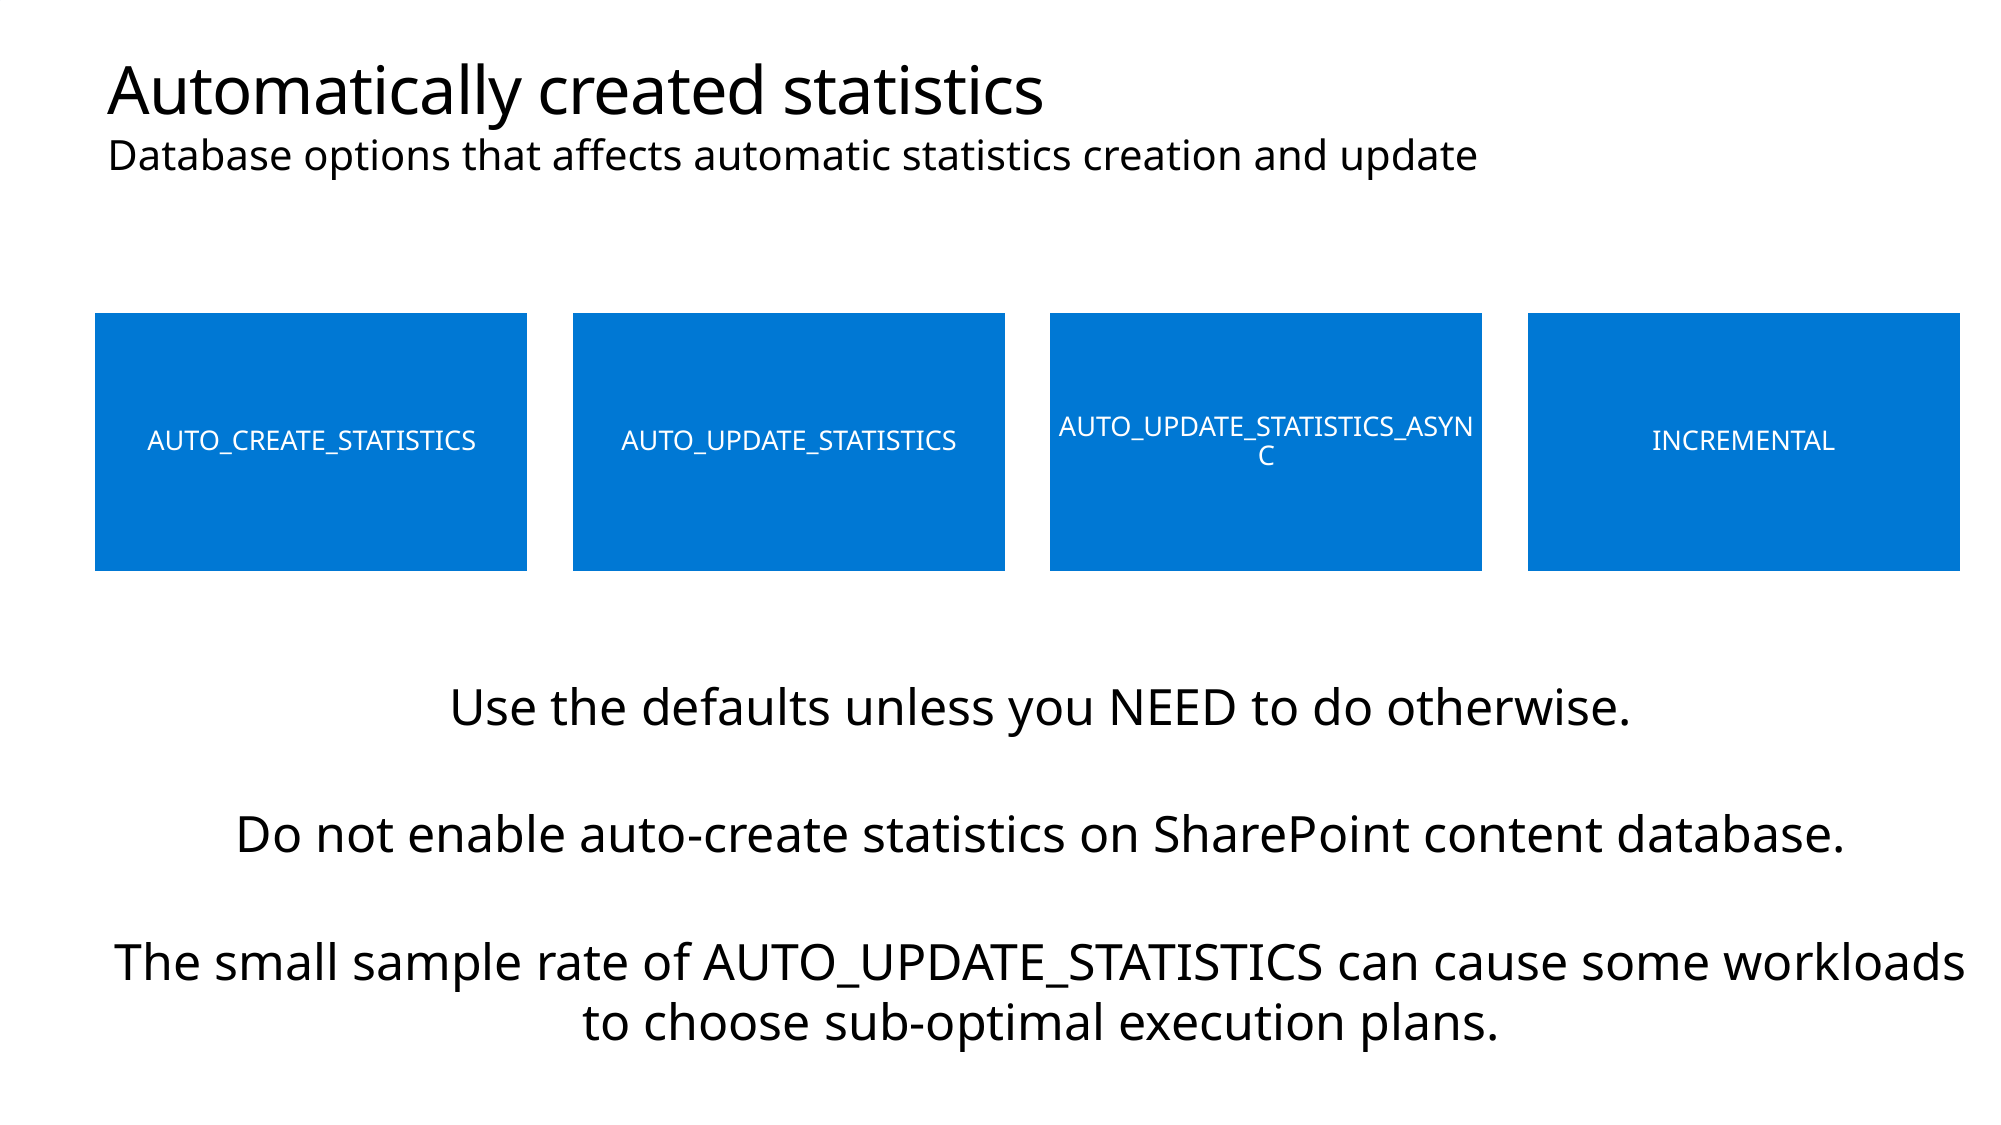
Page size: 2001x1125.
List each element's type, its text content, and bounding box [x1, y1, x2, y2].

subtitle Database options that affects automatic statistics creation and update [107, 128, 1893, 166]
list Use the defaults unless you NEED to do otherwise. Do not enable auto-create statistics on SharePoint content database. The small sample rate of AUTO_UPDATE_STATISTICS can cause some workloads to choose sub-optimal execution plans. [107, 675, 1975, 1073]
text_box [93, 166, 1962, 717]
title Automatically created statistics [107, 52, 1893, 128]
